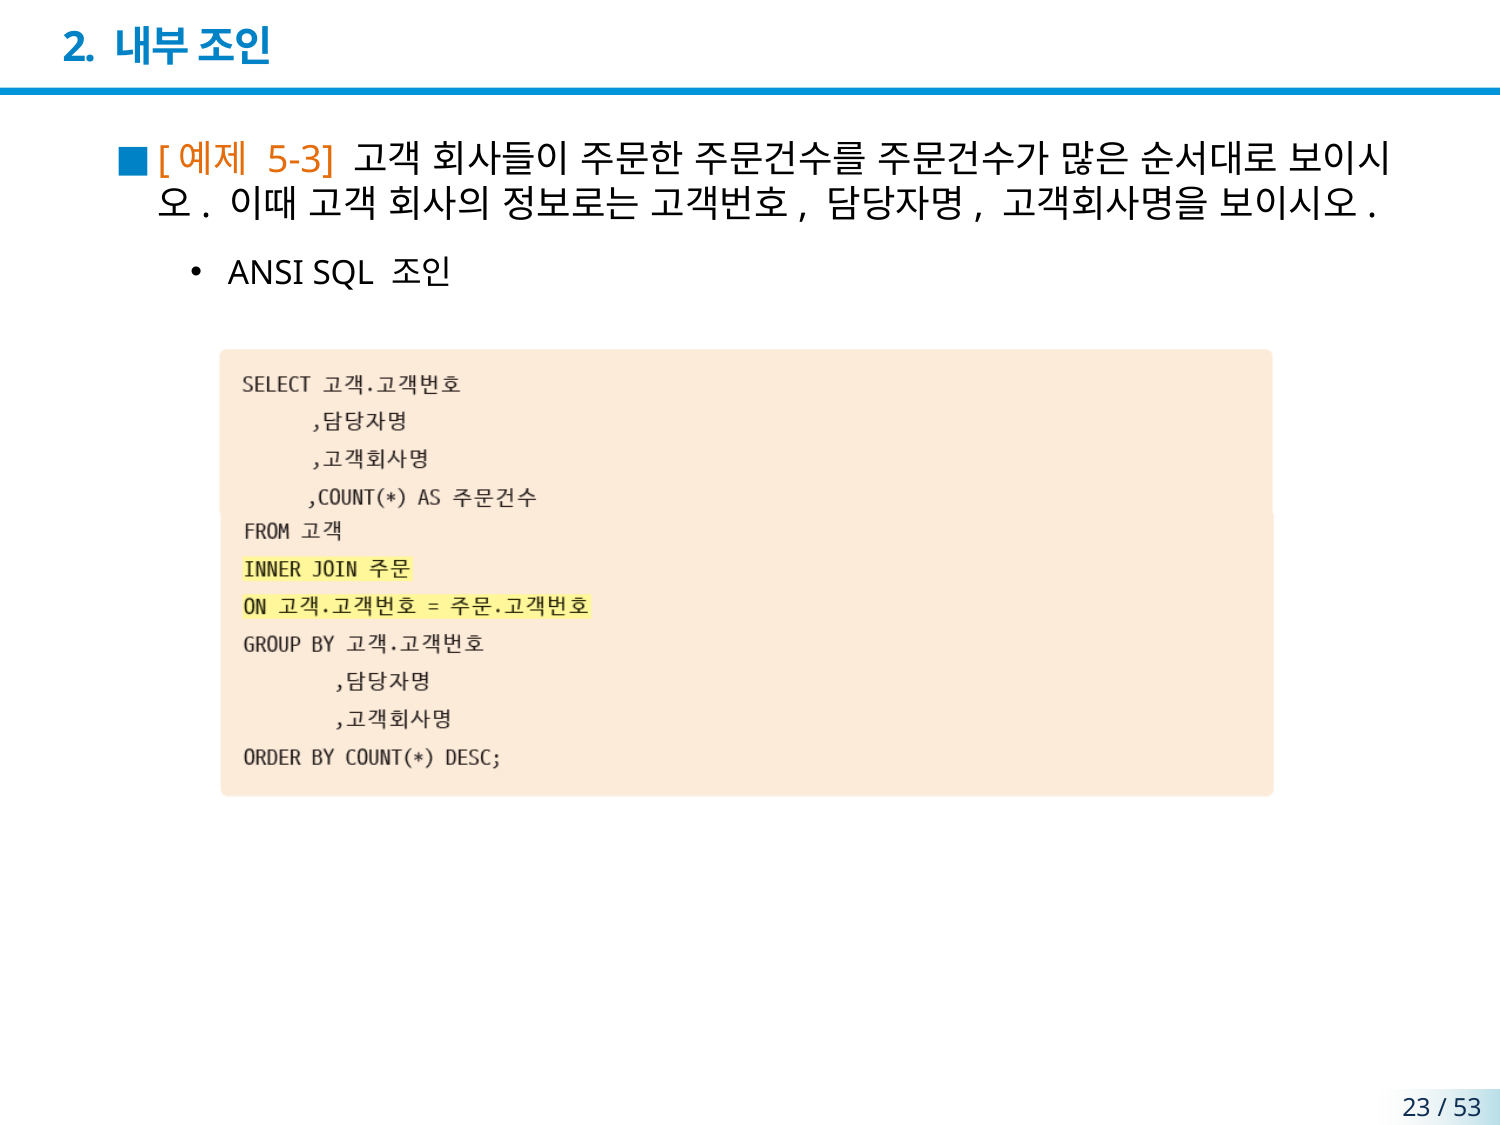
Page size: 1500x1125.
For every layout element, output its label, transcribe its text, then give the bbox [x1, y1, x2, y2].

list [예제 5-3] 고객 회사들이 주문한 주문건수를 주문건수가 많은 순서대로 보이시오. 이때 고객 회사의 정보로는 고객번호, 담당자명, 고객회사명을 보이시오. ANSI SQL 조인 [100, 127, 1459, 1050]
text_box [218, 347, 1276, 799]
title 2. 내부 조인 [47, 5, 1325, 84]
